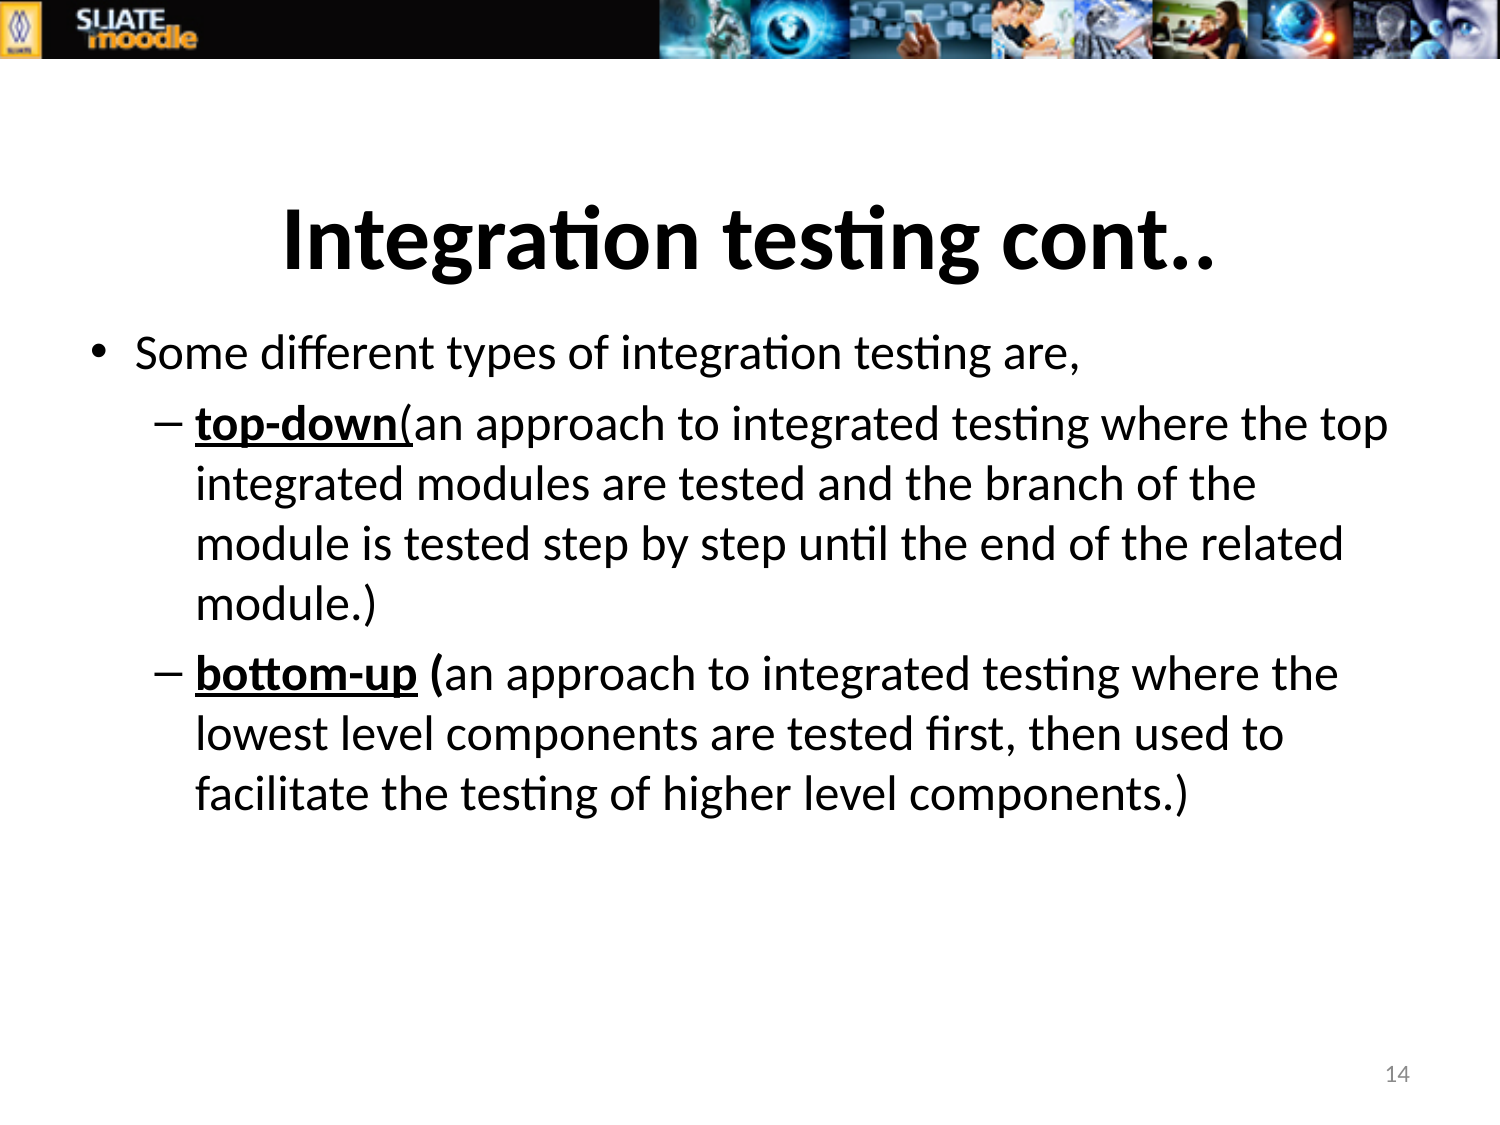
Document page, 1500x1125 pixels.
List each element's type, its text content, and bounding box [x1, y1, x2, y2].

list Some different types of integration testing are, top-down(an approach to integrated testing where the top integrated modules are tested and the branch of the module is tested step by step until the end of the related module.) bottom-up (an approach to integrated testing where the lowest level components are tested first, then used to facilitate the testing of higher level components.) [75, 312, 1425, 1005]
slide_number 14 [1074, 1042, 1425, 1103]
title Integration testing cont.. [75, 99, 1425, 288]
picture [0, 0, 1500, 59]
